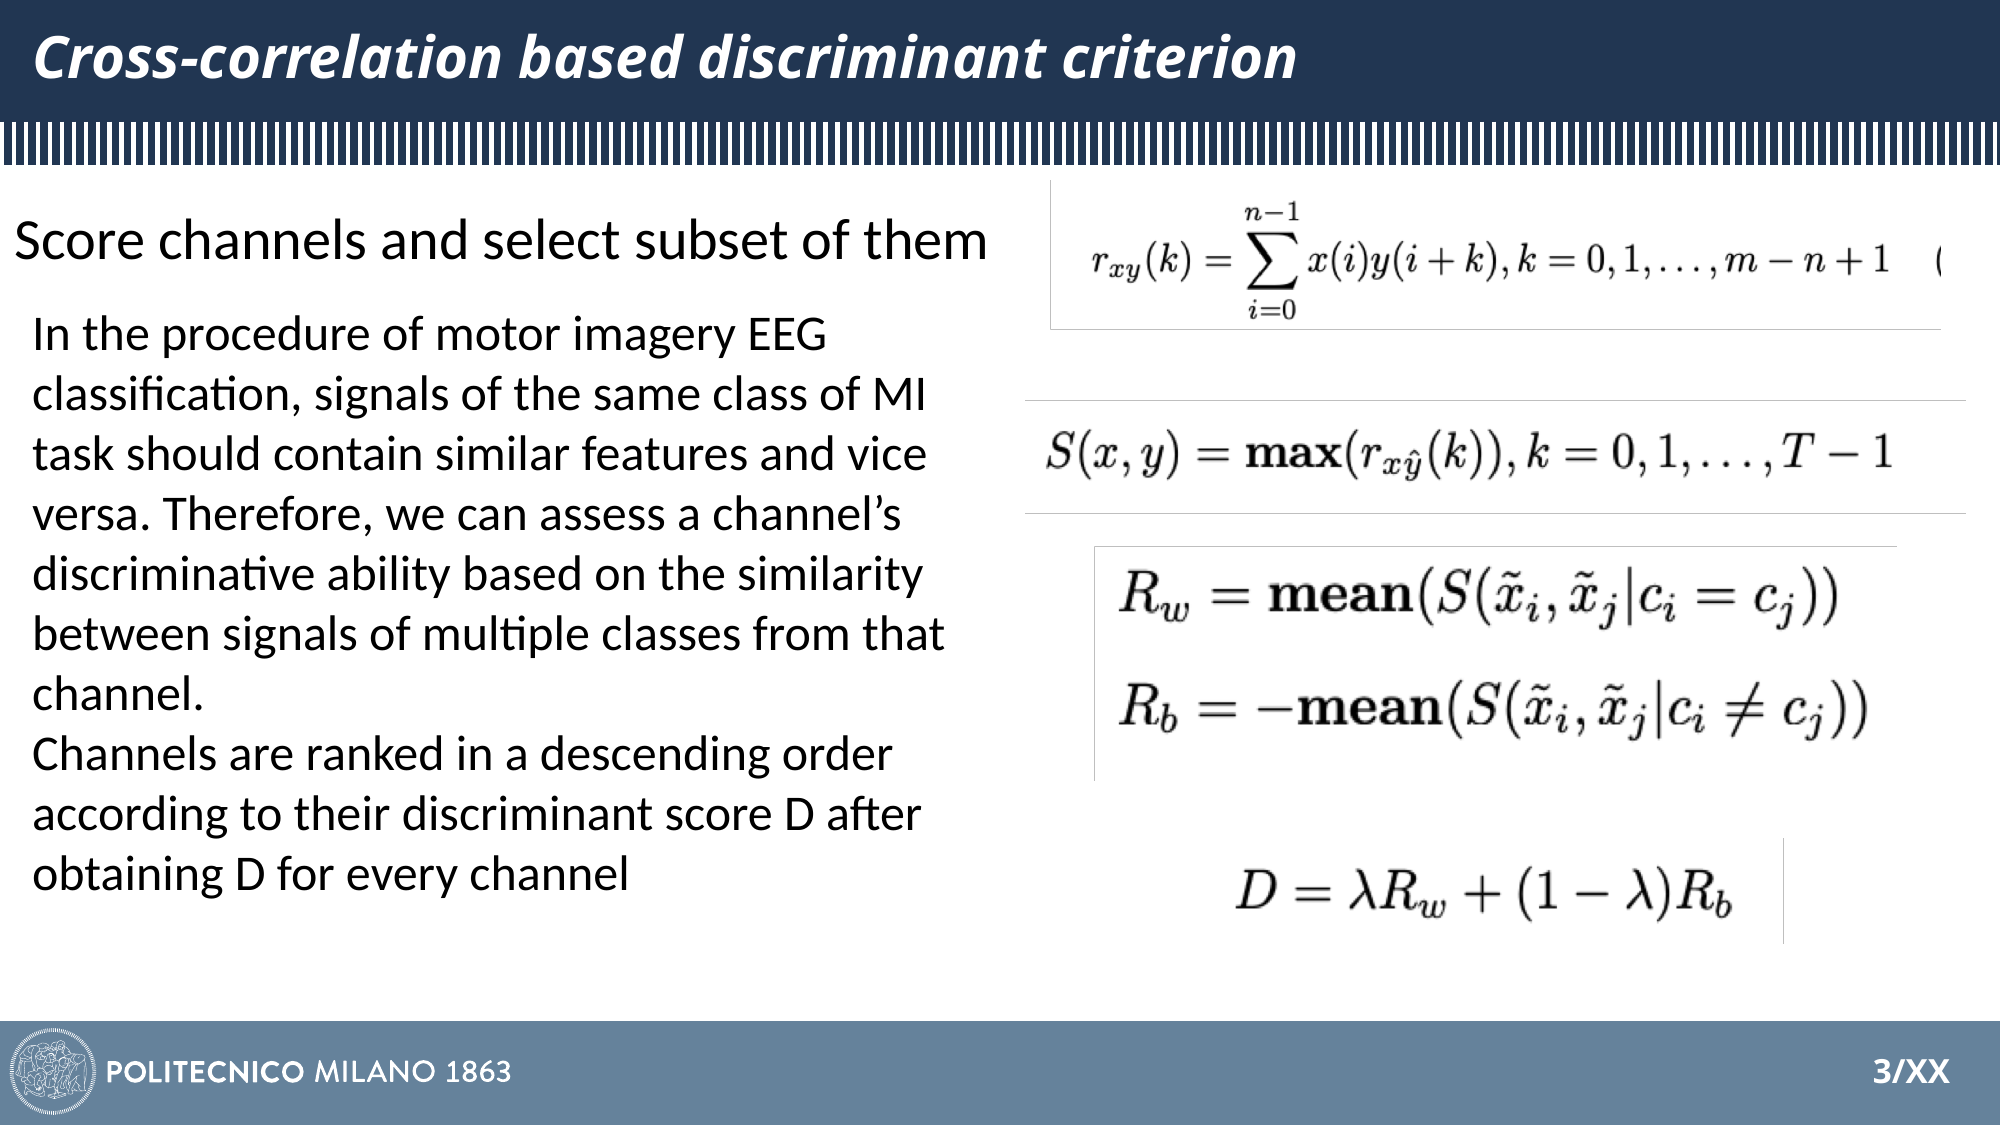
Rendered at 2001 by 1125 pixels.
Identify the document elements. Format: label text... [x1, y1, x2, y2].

slide_number 3/XX [1806, 1043, 1966, 1104]
title Cross-correlation based discriminant criterion [17, 14, 1789, 104]
text_box In the procedure of motor imagery EEG classification, signals of the same class of MI task should contain similar features and vice versa. Therefore, we can assess a channel’s discriminative ability based on the similarity between signals of multiple classes from that channel. Channels are ranked in a descending order according to their discriminant score D after obtaining D for every channel [17, 292, 1024, 908]
picture [1024, 180, 1966, 945]
text_box Score channels and select subset of them [0, 193, 1024, 279]
